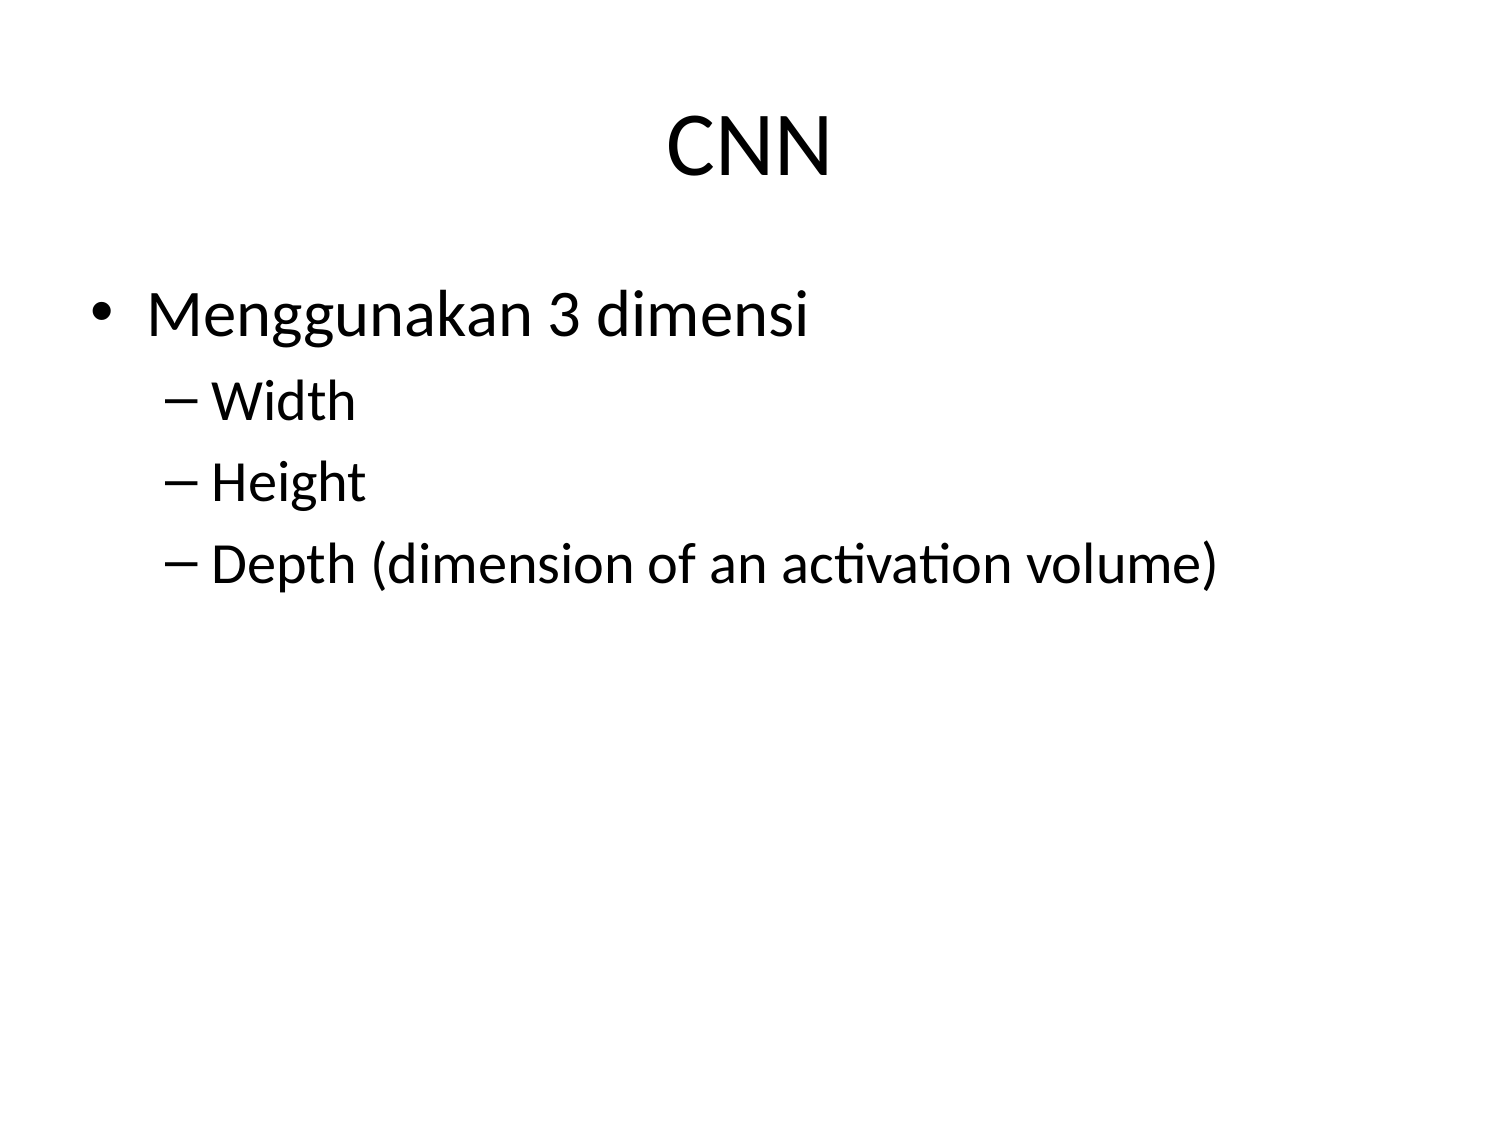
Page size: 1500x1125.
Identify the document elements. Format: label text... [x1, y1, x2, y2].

list Menggunakan 3 dimensi Width Height Depth (dimension of an activation volume) [75, 262, 1425, 1005]
title CNN [75, 45, 1425, 233]
